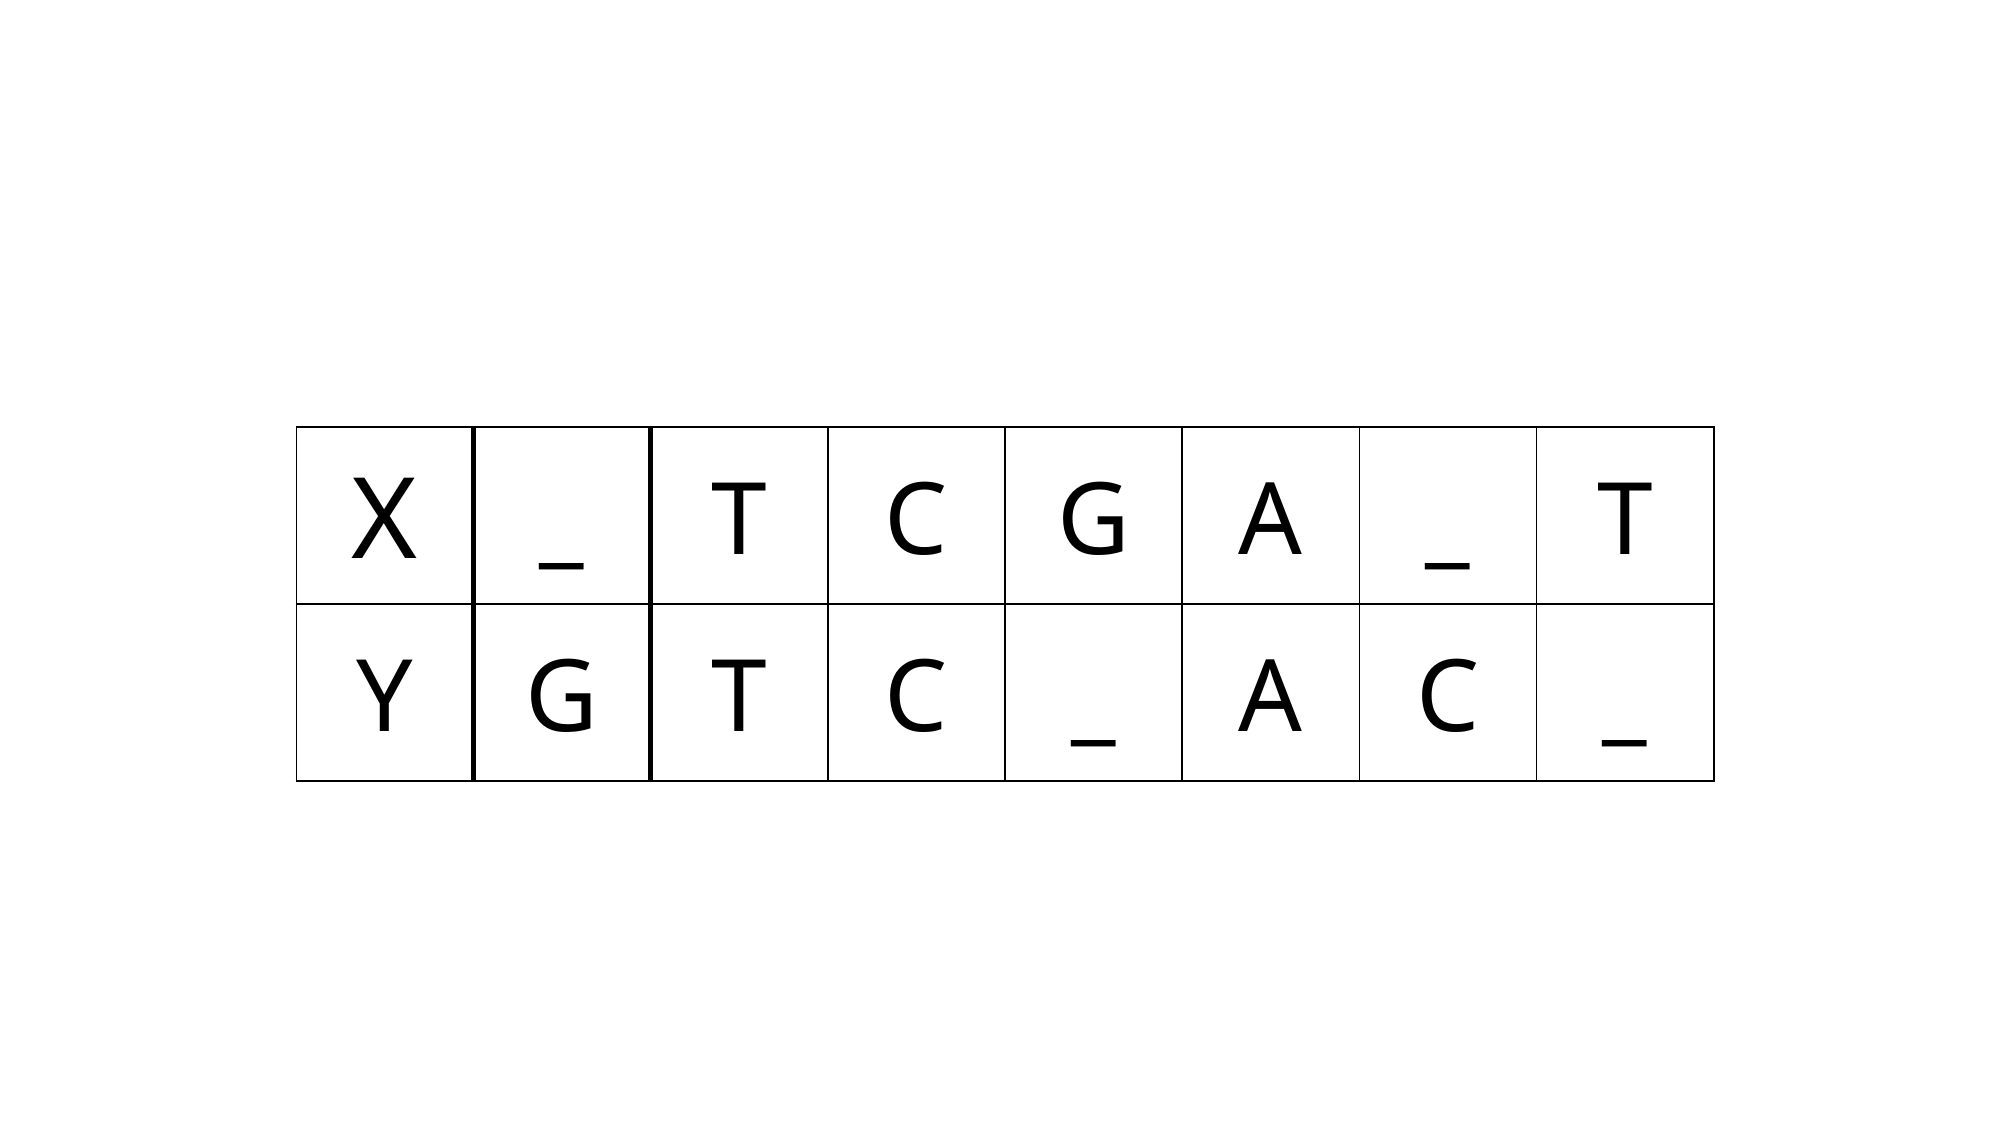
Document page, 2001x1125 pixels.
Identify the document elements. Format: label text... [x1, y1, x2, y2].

table_header T [653, 428, 827, 603]
table_header _ [476, 428, 648, 603]
table_header A [1183, 428, 1359, 603]
table_cell T [653, 605, 827, 780]
table_cell C [829, 605, 1004, 780]
table_header X [297, 428, 471, 603]
table_cell Y [297, 605, 471, 780]
table_header C [829, 428, 1004, 603]
table_header G [1006, 428, 1181, 603]
table_cell C [1360, 605, 1536, 780]
table_cell G [476, 605, 648, 780]
table_cell _ [1006, 605, 1181, 780]
table_header T [1537, 428, 1713, 603]
table_cell _ [1537, 605, 1713, 780]
table_header _ [1360, 428, 1536, 603]
table_cell A [1183, 605, 1359, 780]
